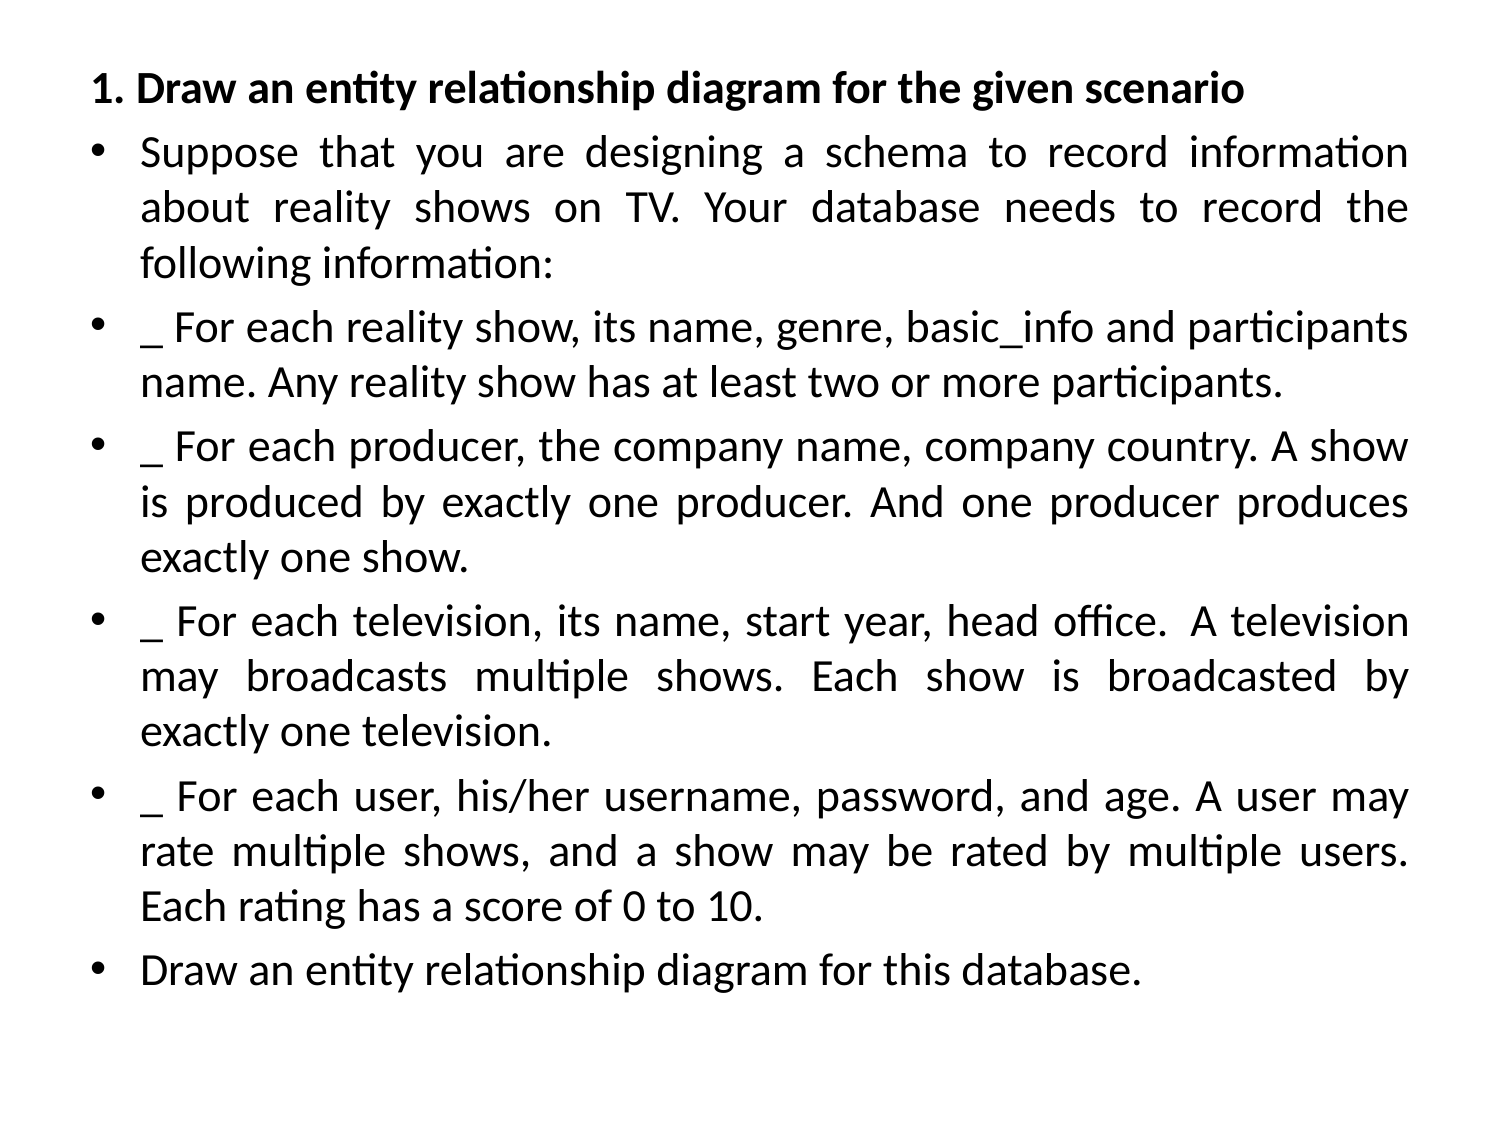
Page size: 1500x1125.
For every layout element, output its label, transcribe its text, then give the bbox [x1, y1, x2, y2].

list 1. Draw an entity relationship diagram for the given scenario Suppose that you are designing a schema to record information about reality shows on TV. Your database needs to record the following information: _ For each reality show, its name, genre, basic_info and participants name. Any reality show has at least two or more participants. _ For each producer, the company name, company country. A show is produced by exactly one producer. And one producer produces exactly one show. _ For each television, its name, start year, head office. A television may broadcasts multiple shows. Each show is broadcasted by exactly one television. _ For each user, his/her username, password, and age. A user may rate multiple shows, and a show may be rated by multiple users. Each rating has a score of 0 to 10. Draw an entity relationship diagram for this database. [75, 50, 1425, 1005]
